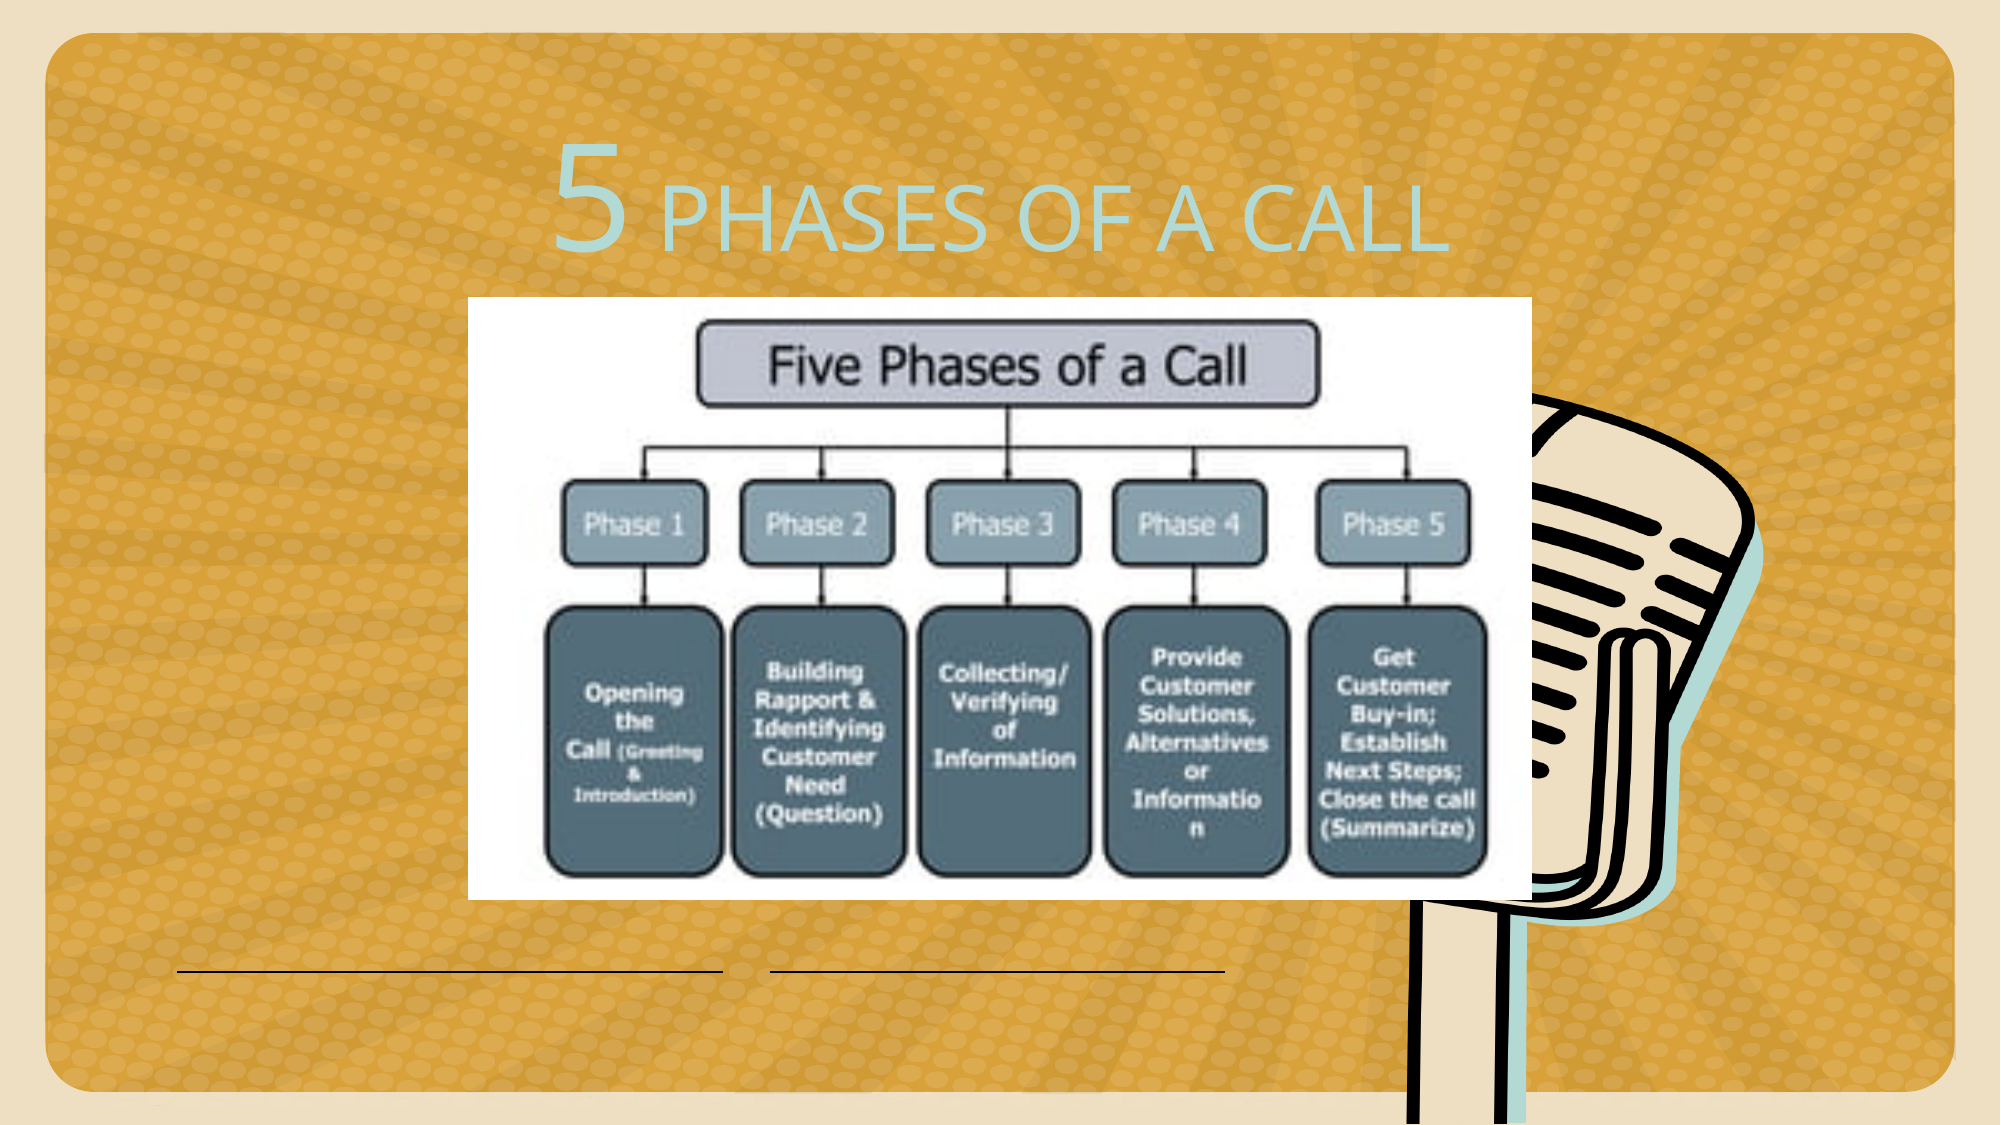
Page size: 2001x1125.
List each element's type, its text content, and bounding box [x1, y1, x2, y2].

picture [48, 29, 1952, 1124]
title 5 PHASES OF A CALL [142, 123, 1858, 278]
